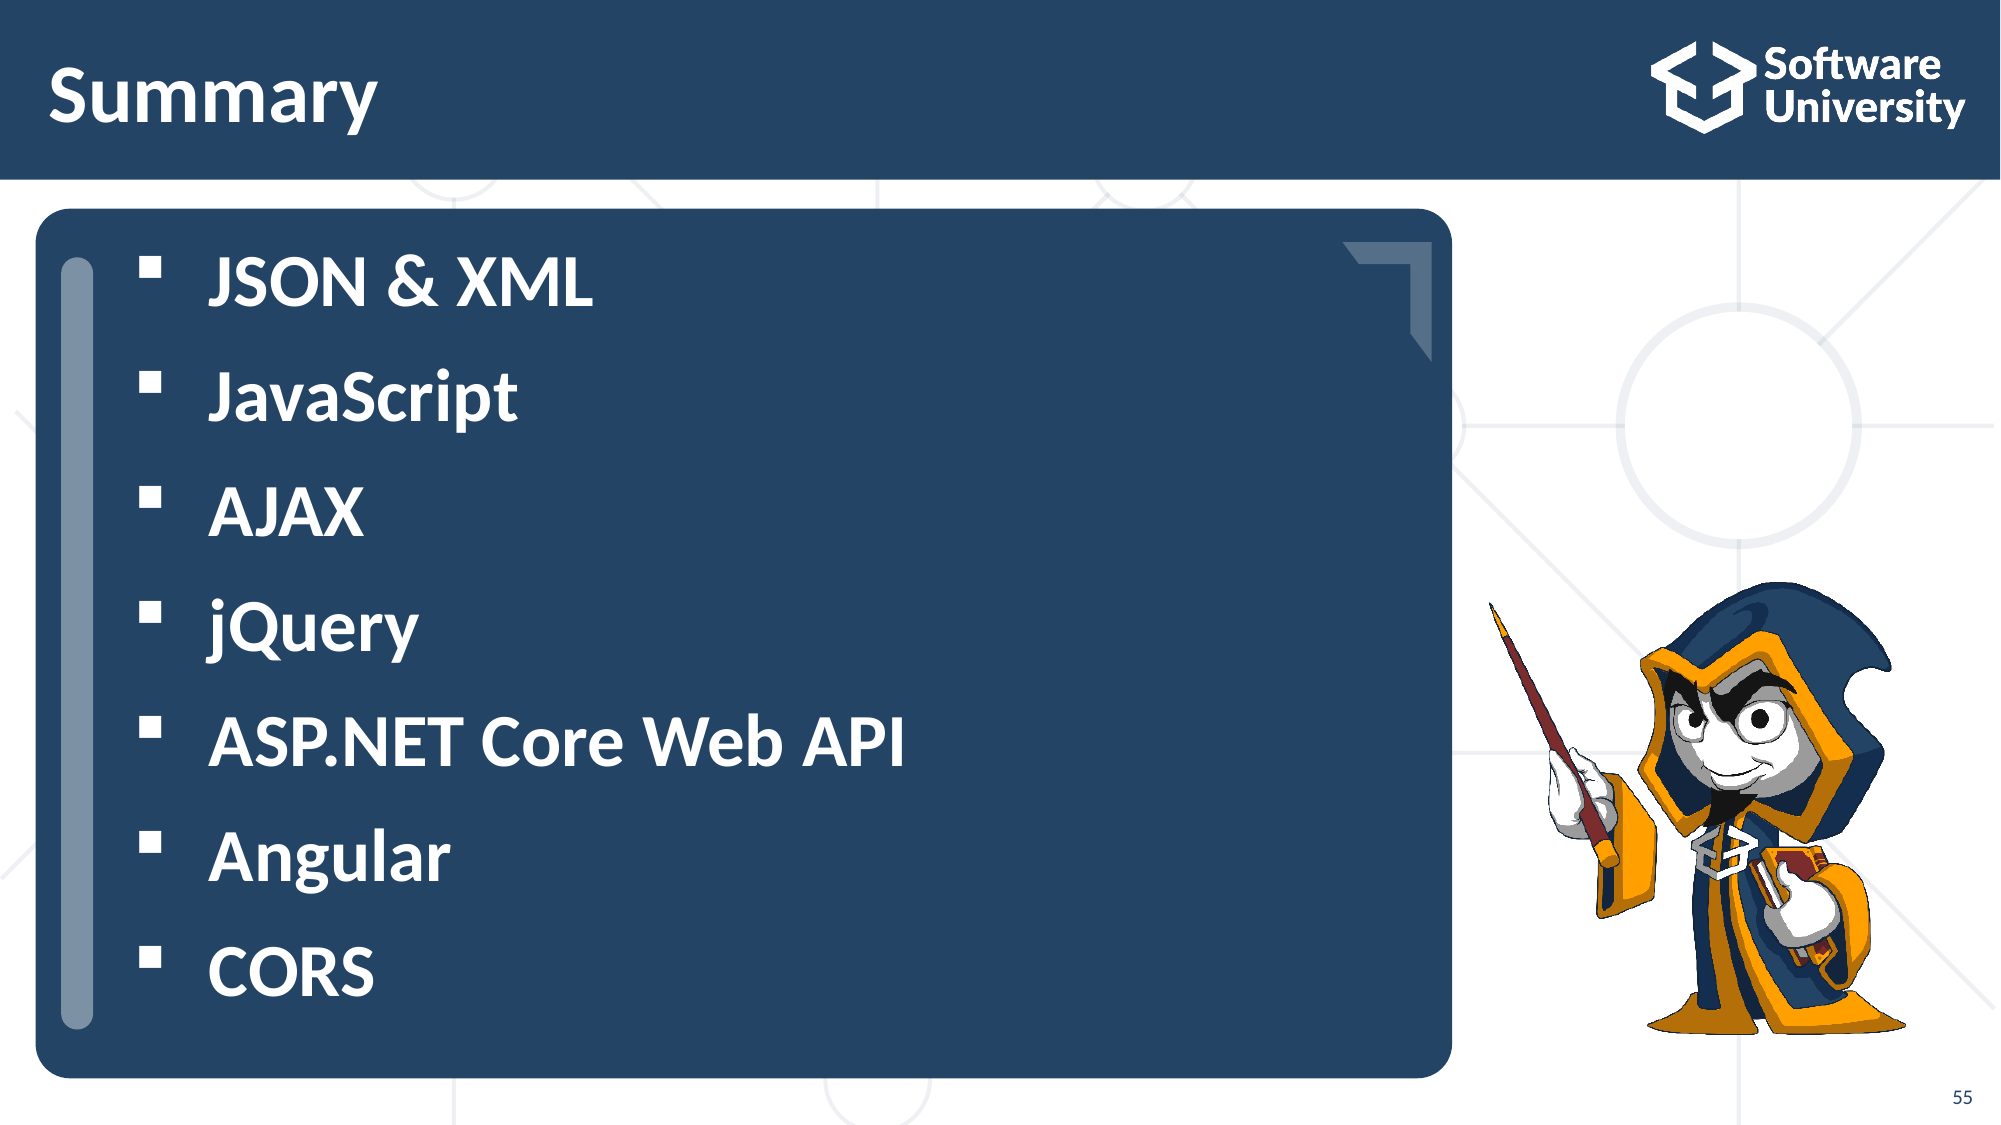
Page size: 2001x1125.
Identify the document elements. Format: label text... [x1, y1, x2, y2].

picture [1651, 41, 1966, 134]
picture [1473, 541, 1947, 1054]
title Summary [31, 16, 1591, 162]
slide_number 55 [1927, 1067, 1989, 1117]
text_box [35, 208, 1453, 1079]
